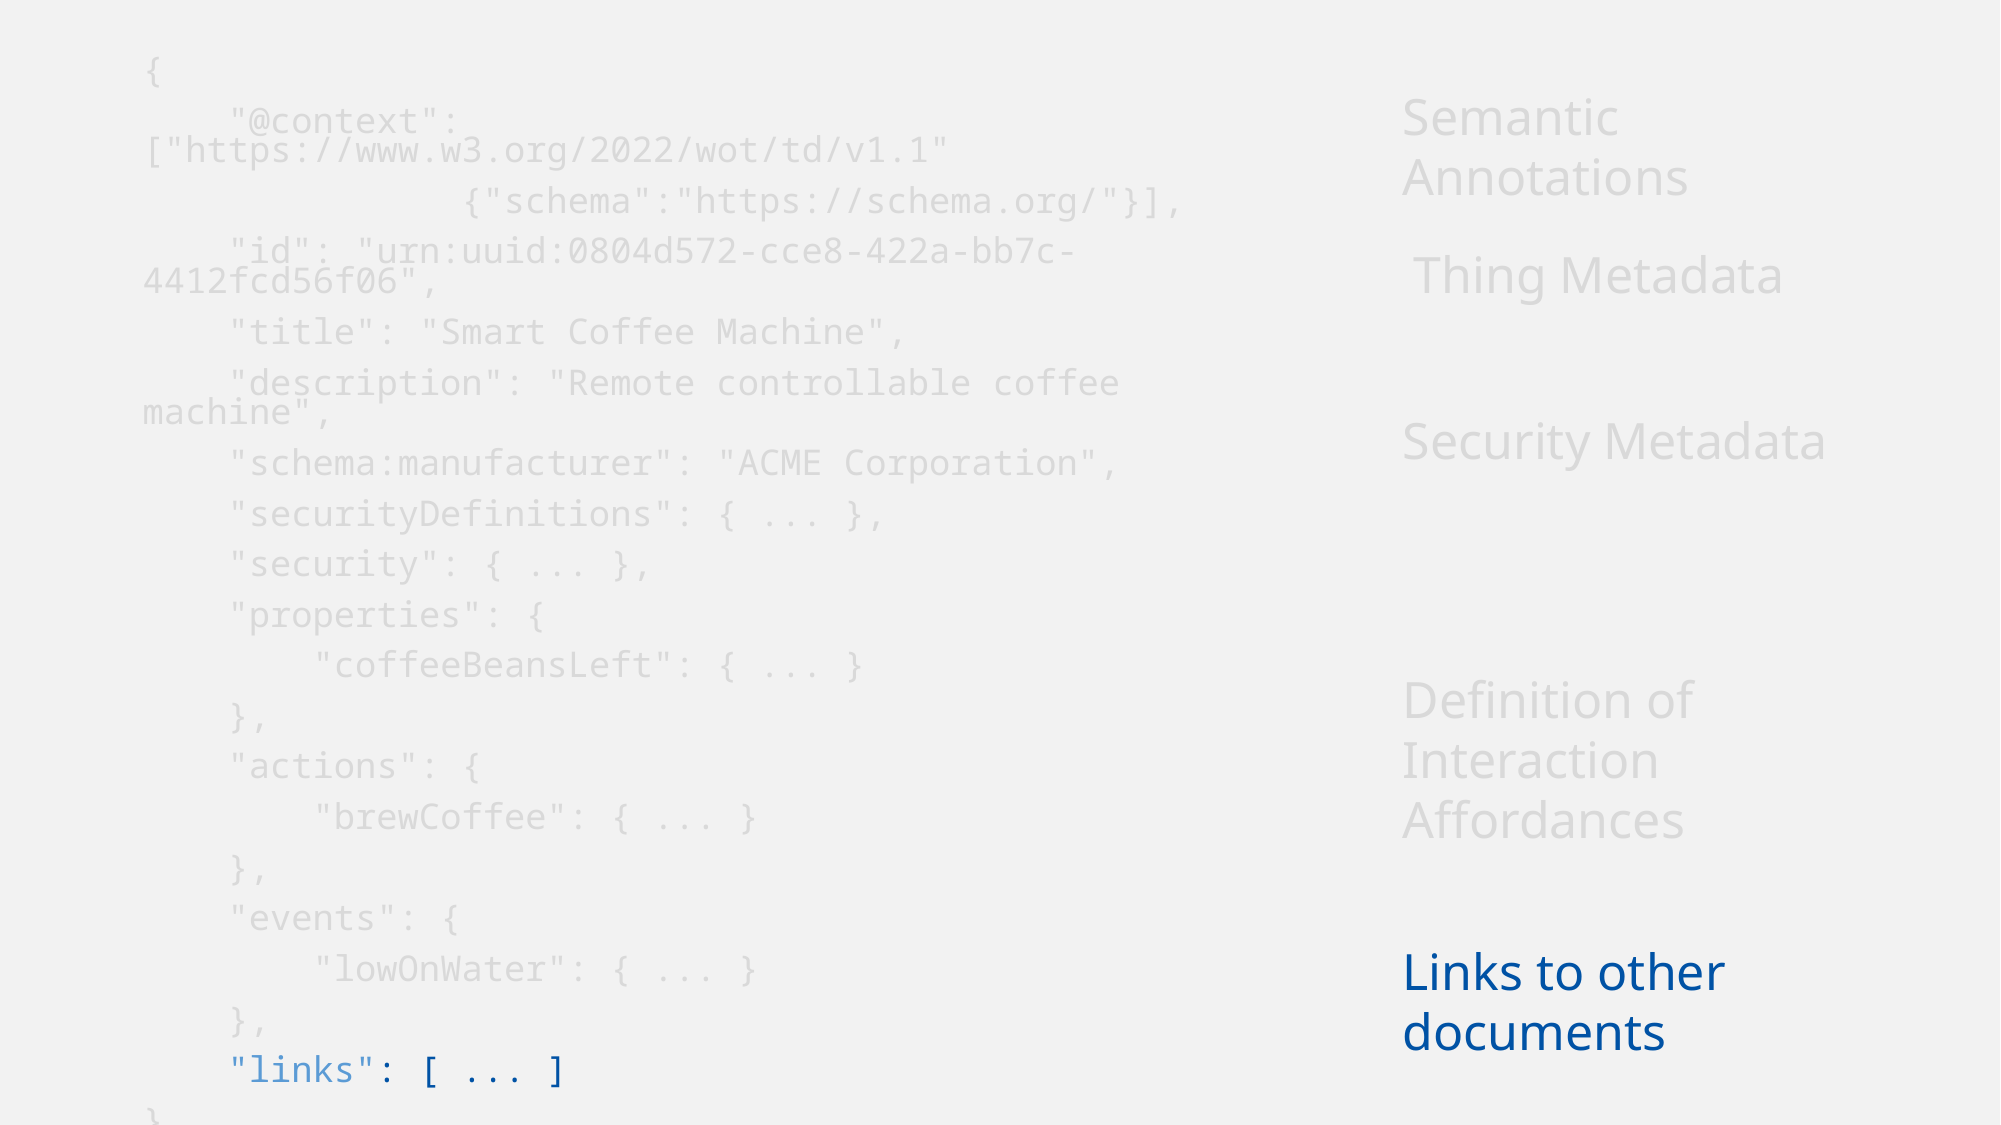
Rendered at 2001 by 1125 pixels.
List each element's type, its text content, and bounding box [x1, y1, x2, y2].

text_box Semantic Annotations [1387, 77, 1849, 213]
text_box Security Metadata [1387, 402, 1875, 478]
text_box Thing Metadata [1398, 236, 1800, 311]
text_box Links to other documents [1387, 933, 1811, 1069]
text_box Definition of Interaction Affordances [1387, 661, 1783, 857]
list { "@context": ["https://www.w3.org/2022/wot/td/v1.1" {"schema":"https://schema.org/"}], "id": "urn:uuid:0804d572-cce8-422a-bb7c-4412fcd56f06", "title": "Smart Coffee Machine", "description": "Remote controllable coffee machine", "schema:manufacturer": "ACME Corporation", "securityDefinitions": { ... }, "security": { ... }, "properties": { "coffeeBeansLeft": { ... } }, "actions": { "brewCoffee": { ... } }, "events": { "lowOnWater": { ... } }, "links": [ ... ] } [127, 51, 1293, 1070]
